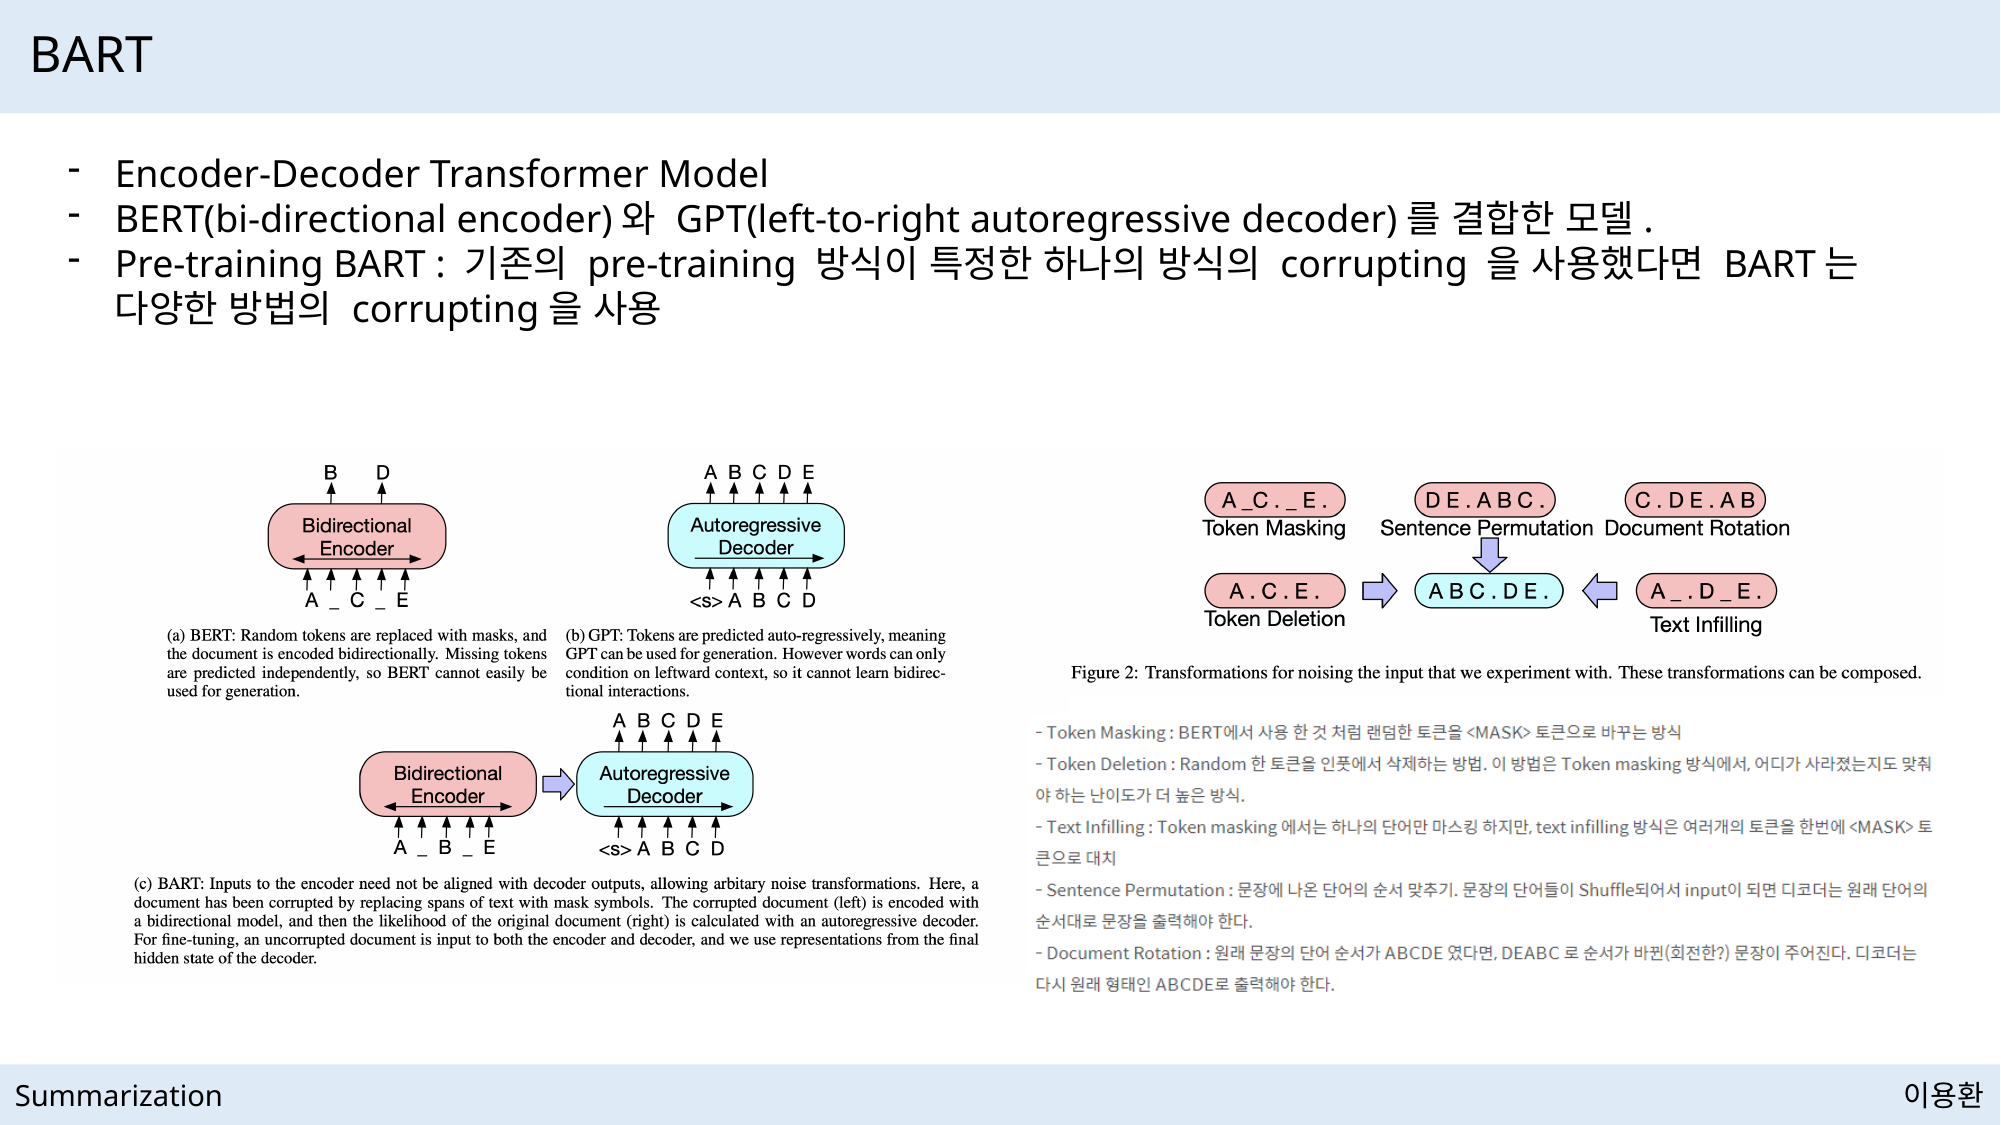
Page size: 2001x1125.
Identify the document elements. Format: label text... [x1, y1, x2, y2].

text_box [57, 448, 1943, 983]
text_box Encoder-Decoder Transformer Model BERT(bi-directional encoder)와 GPT(left-to-right autoregressive decoder)를 결합한 모델. Pre-training BART : 기존의 pre-training 방식이 특정한 하나의 방식의 corrupting 을 사용했다면 BART는 다양한 방법의 corrupting을 사용 [53, 142, 1947, 338]
title BART [14, 15, 1986, 98]
picture [1026, 715, 1959, 1002]
